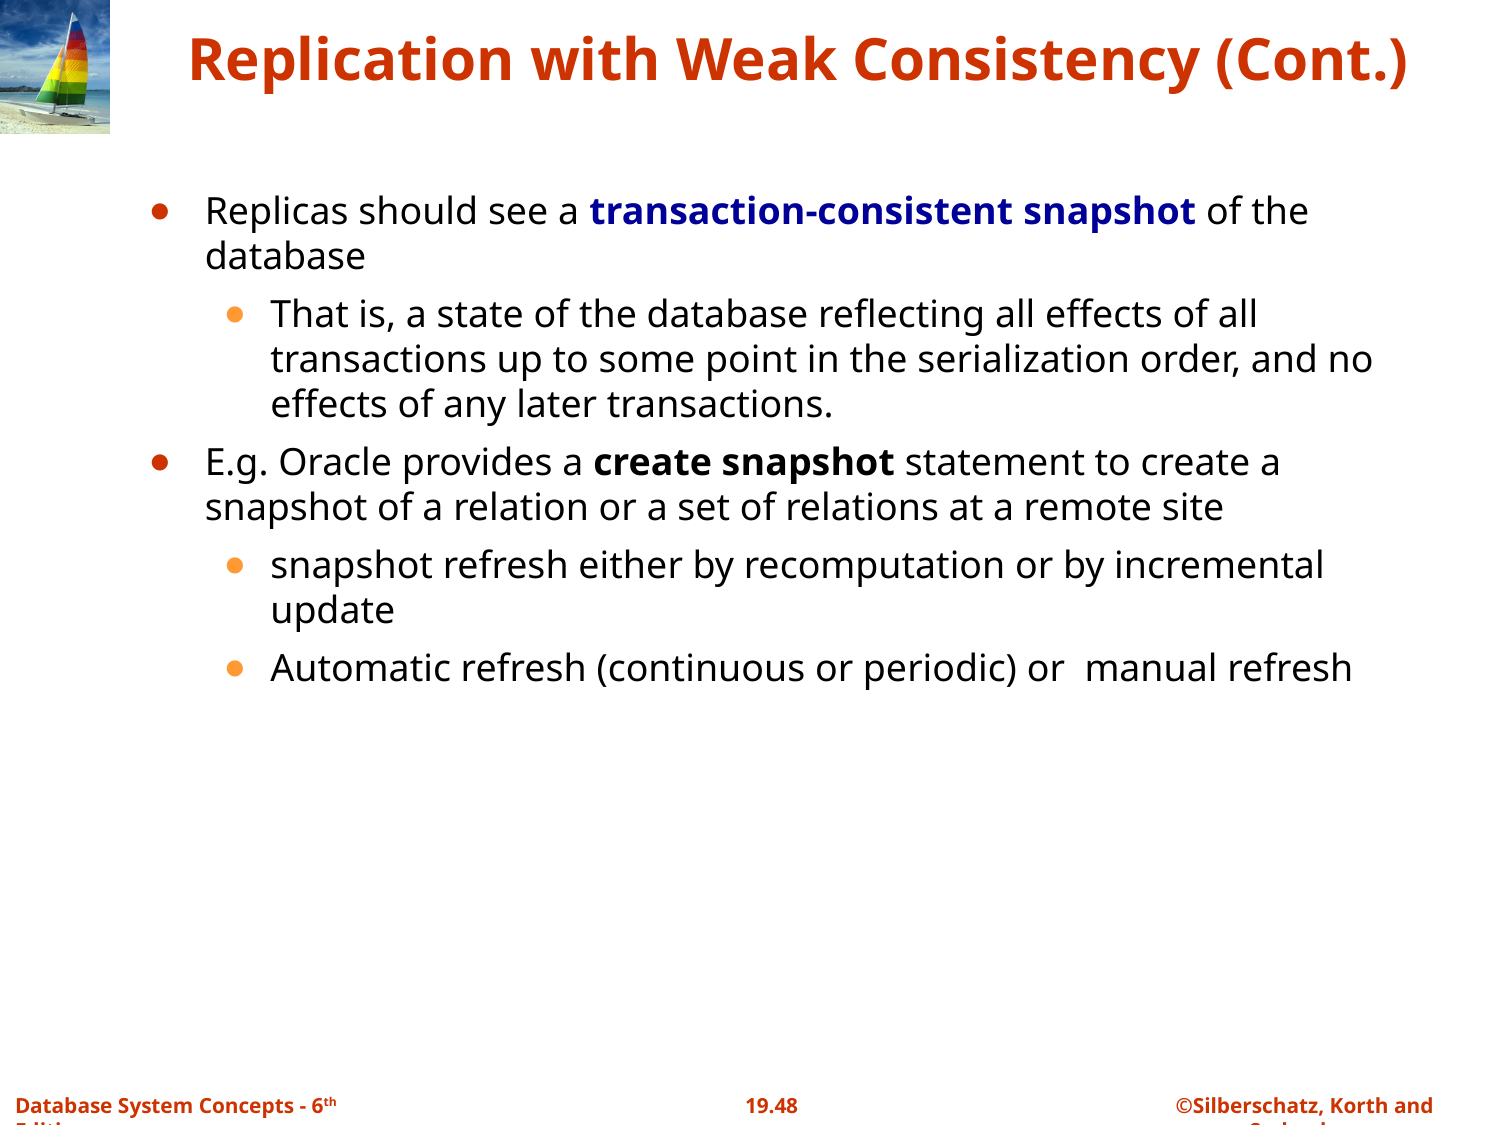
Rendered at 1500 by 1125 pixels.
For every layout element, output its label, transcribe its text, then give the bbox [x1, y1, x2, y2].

list Replicas should see a transaction-consistent snapshot of the database That is, a state of the database reflecting all effects of all transactions up to some point in the serialization order, and no effects of any later transactions. E.g. Oracle provides a create snapshot statement to create a snapshot of a relation or a set of relations at a remote site snapshot refresh either by recomputation or by incremental update Automatic refresh (continuous or periodic) or manual refresh [133, 179, 1391, 984]
title Replication with Weak Consistency (Cont.) [135, 0, 1461, 100]
picture [0, 0, 110, 134]
